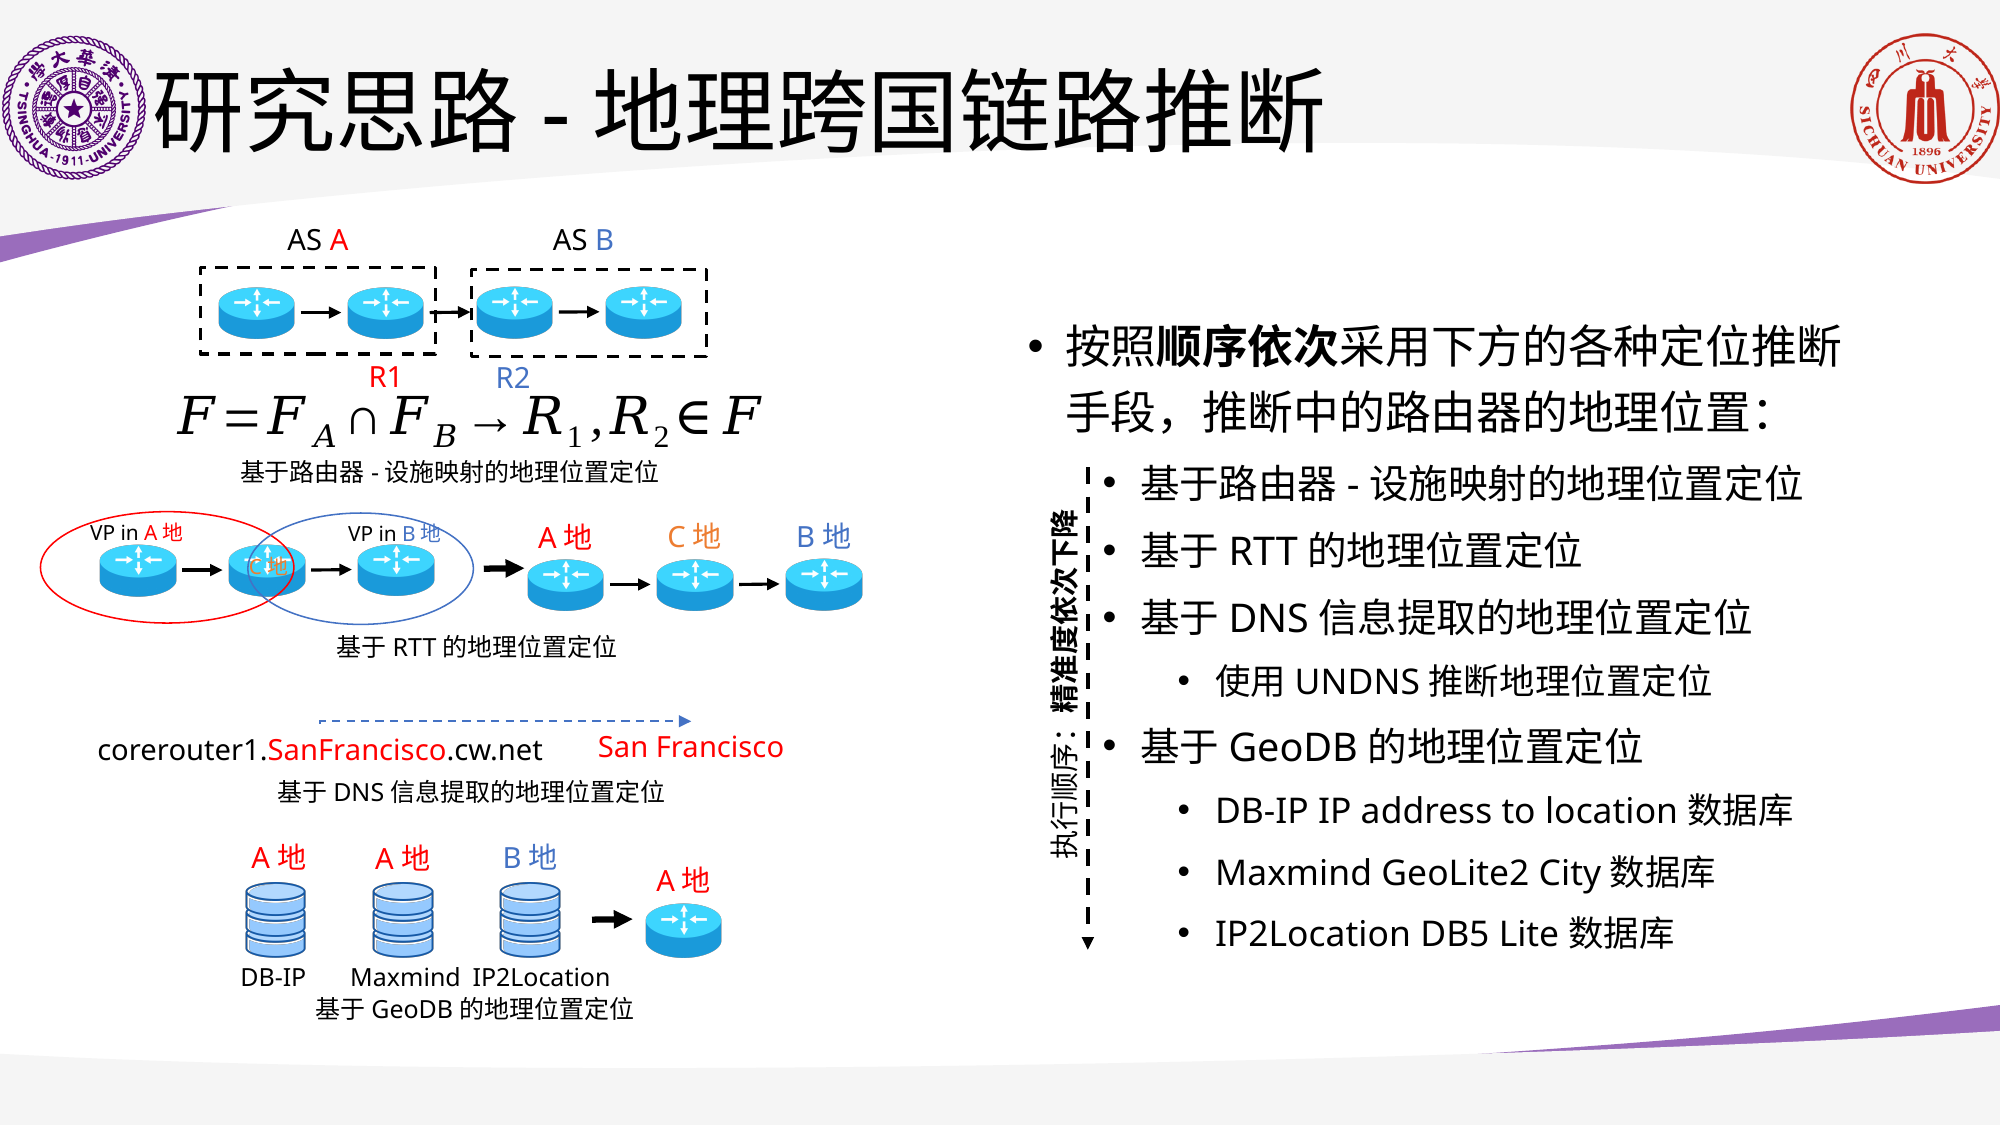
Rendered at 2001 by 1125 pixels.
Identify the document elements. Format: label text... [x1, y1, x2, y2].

title 研究思路-地理跨国链路推断 [137, 0, 1863, 218]
text_box 基于路由器-设施映射的地理位置定位 [204, 455, 696, 494]
text_box 基于DNS信息提取的地理位置定位 [237, 775, 705, 814]
picture [1863, 33, 2000, 184]
text_box 基于GeoDB的地理位置定位 [265, 1000, 685, 1031]
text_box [75, 721, 806, 775]
text_box 基于RTT的地理位置定位 [267, 629, 687, 669]
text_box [215, 831, 728, 1000]
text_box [174, 214, 764, 455]
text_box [40, 510, 869, 629]
text_box 执行顺序：精准度依次下降 [1039, 462, 1089, 907]
picture [0, 33, 137, 184]
